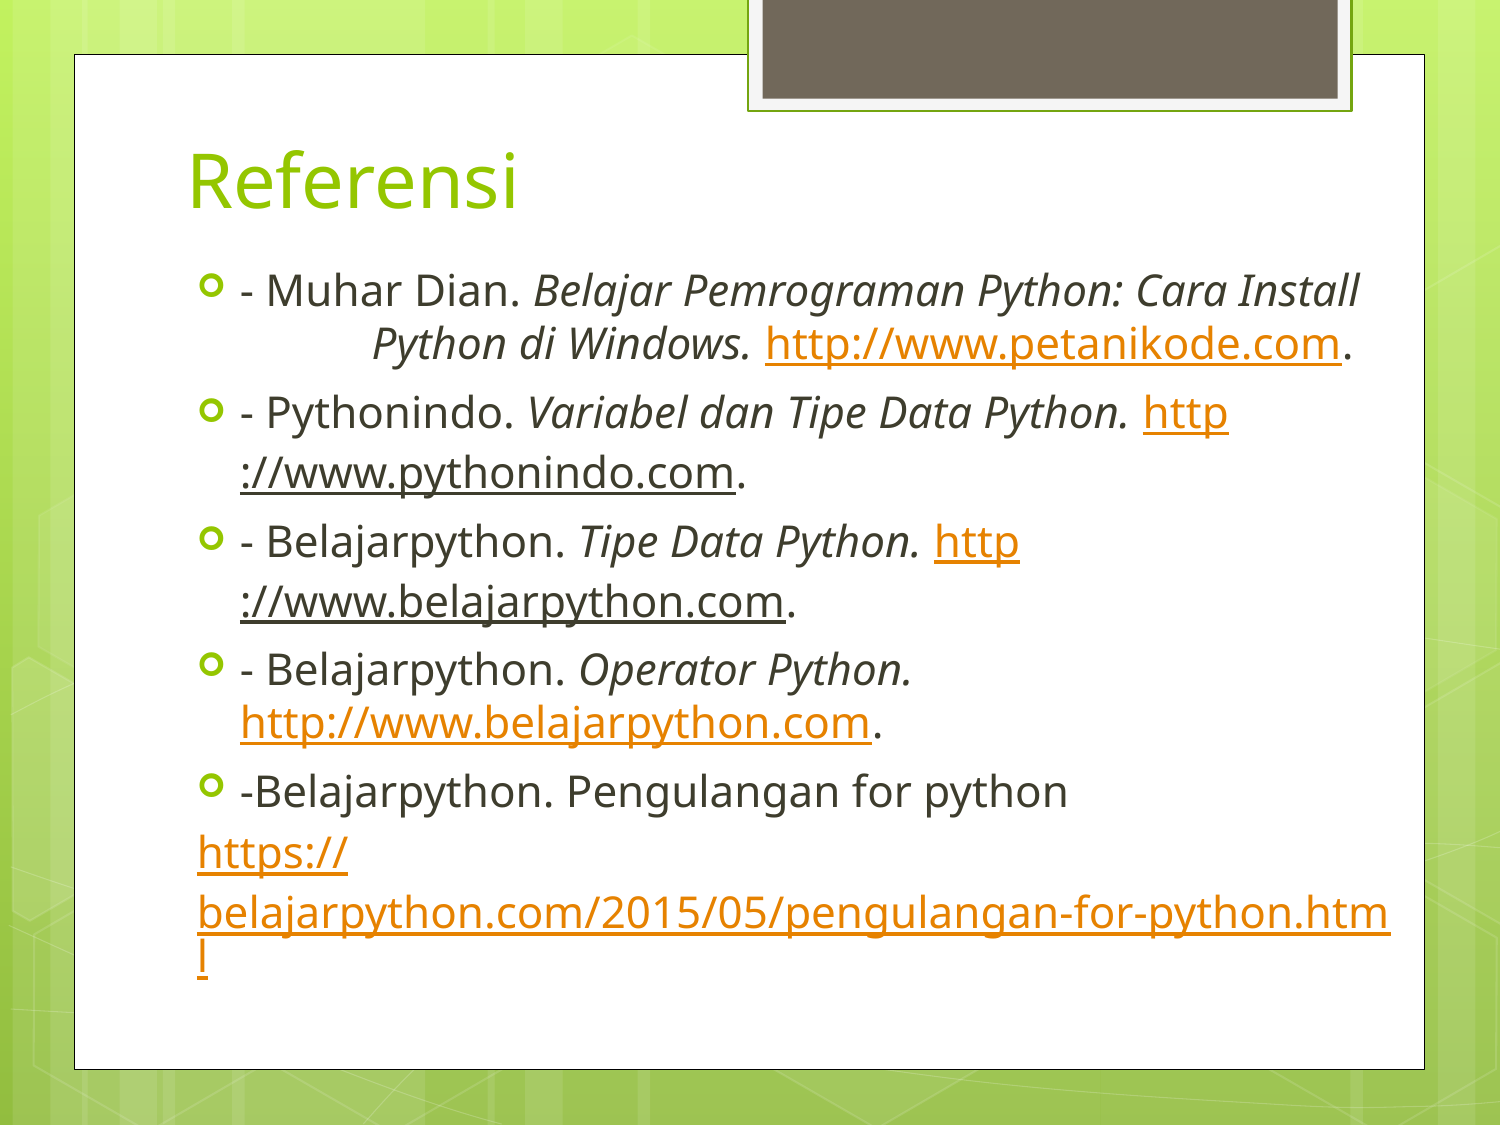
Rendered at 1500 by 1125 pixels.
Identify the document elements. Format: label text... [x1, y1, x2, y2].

list - Muhar Dian. Belajar Pemrograman Python: Cara Install Python di Windows. http://www.petanikode.com. - Pythonindo. Variabel dan Tipe Data Python. http://www.pythonindo.com. - Belajarpython. Tipe Data Python. http://www.belajarpython.com. - Belajarpython. Operator Python. http://www.belajarpython.com. -Belajarpython. Pengulangan for python https://belajarpython.com/2015/05/pengulangan-for-python.html [171, 255, 1412, 957]
title Referensi [171, 125, 1324, 232]
